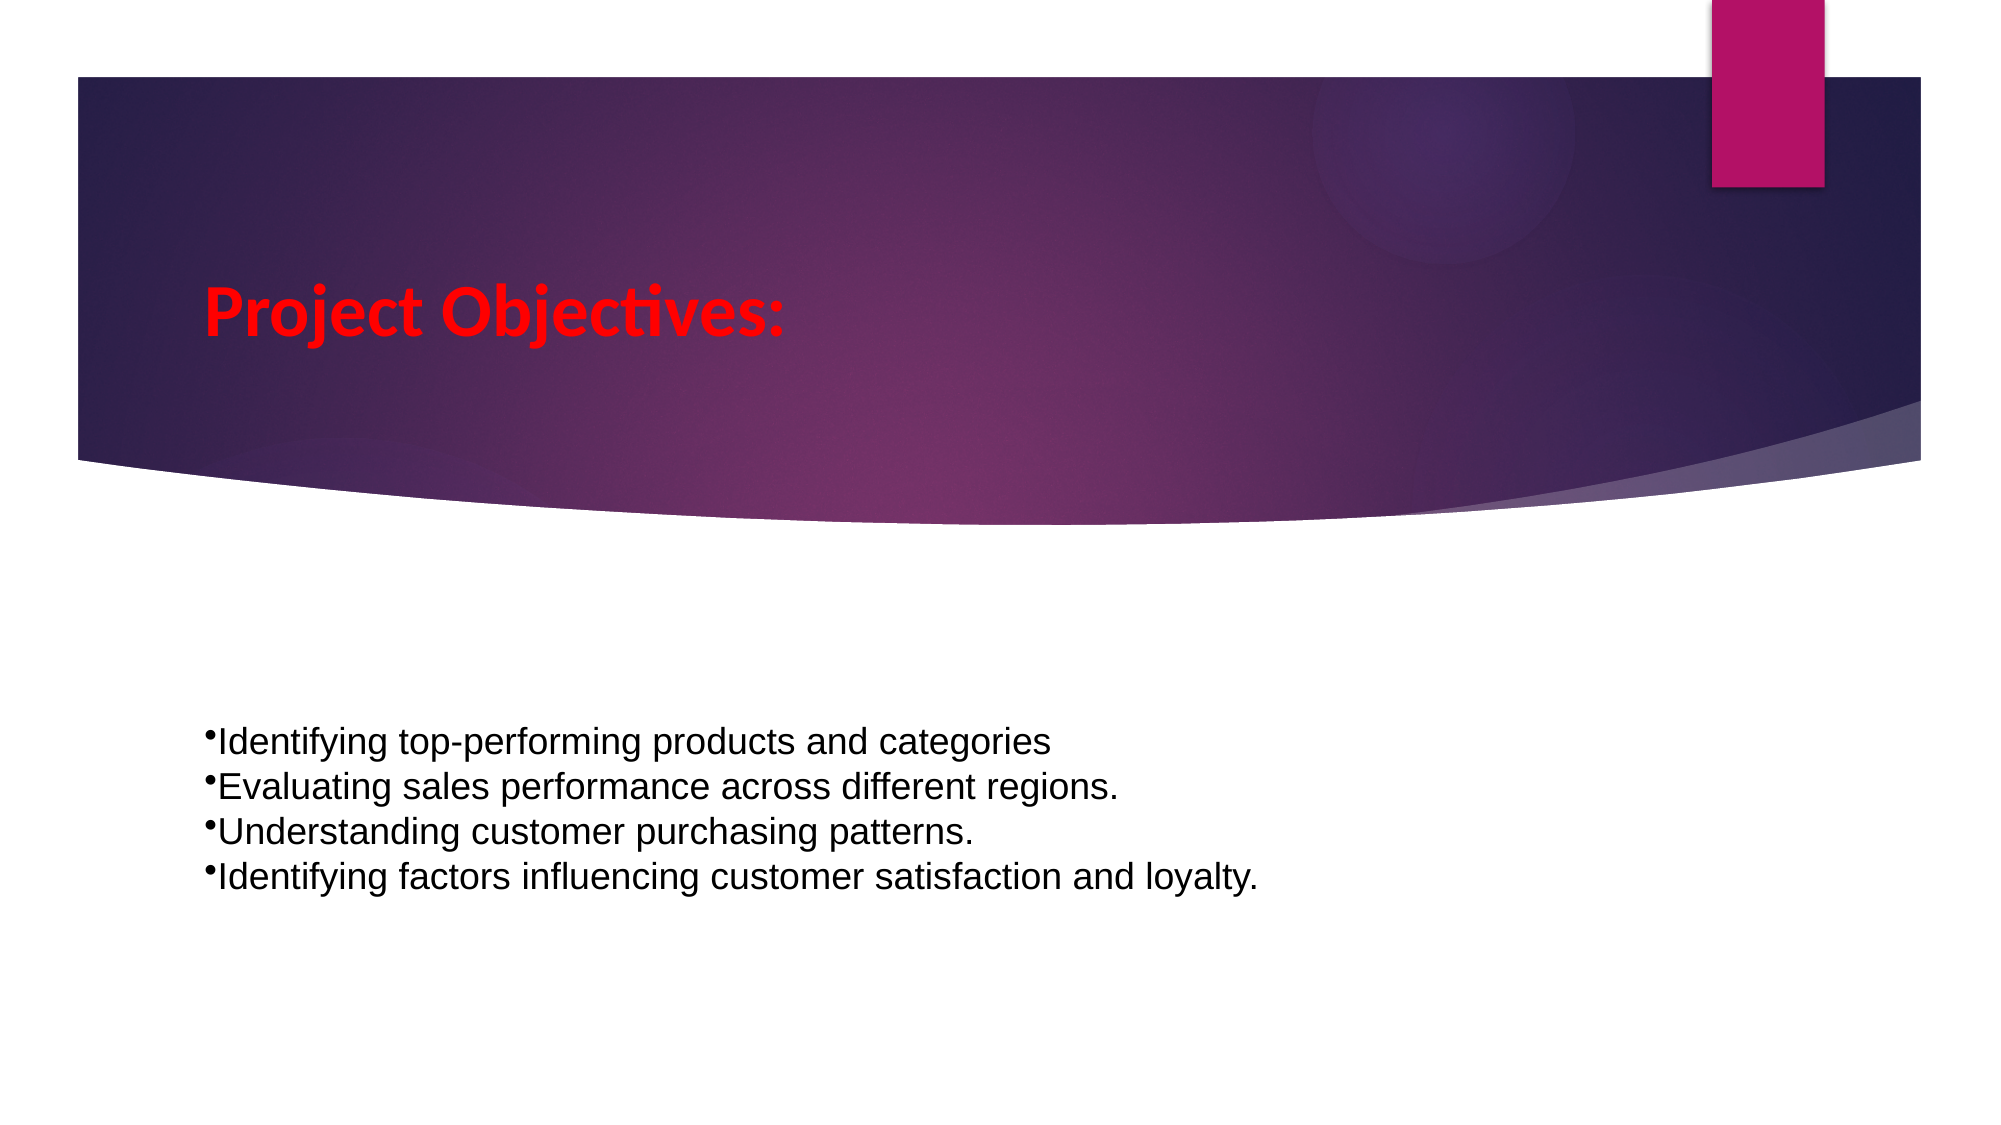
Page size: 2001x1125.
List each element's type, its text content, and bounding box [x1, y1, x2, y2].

title Project Objectives: [189, 242, 1639, 411]
list Identifying top-performing products and categories Evaluating sales performance across different regions. Understanding customer purchasing patterns. Identifying factors influencing customer satisfaction and loyalty. [189, 458, 1297, 1111]
